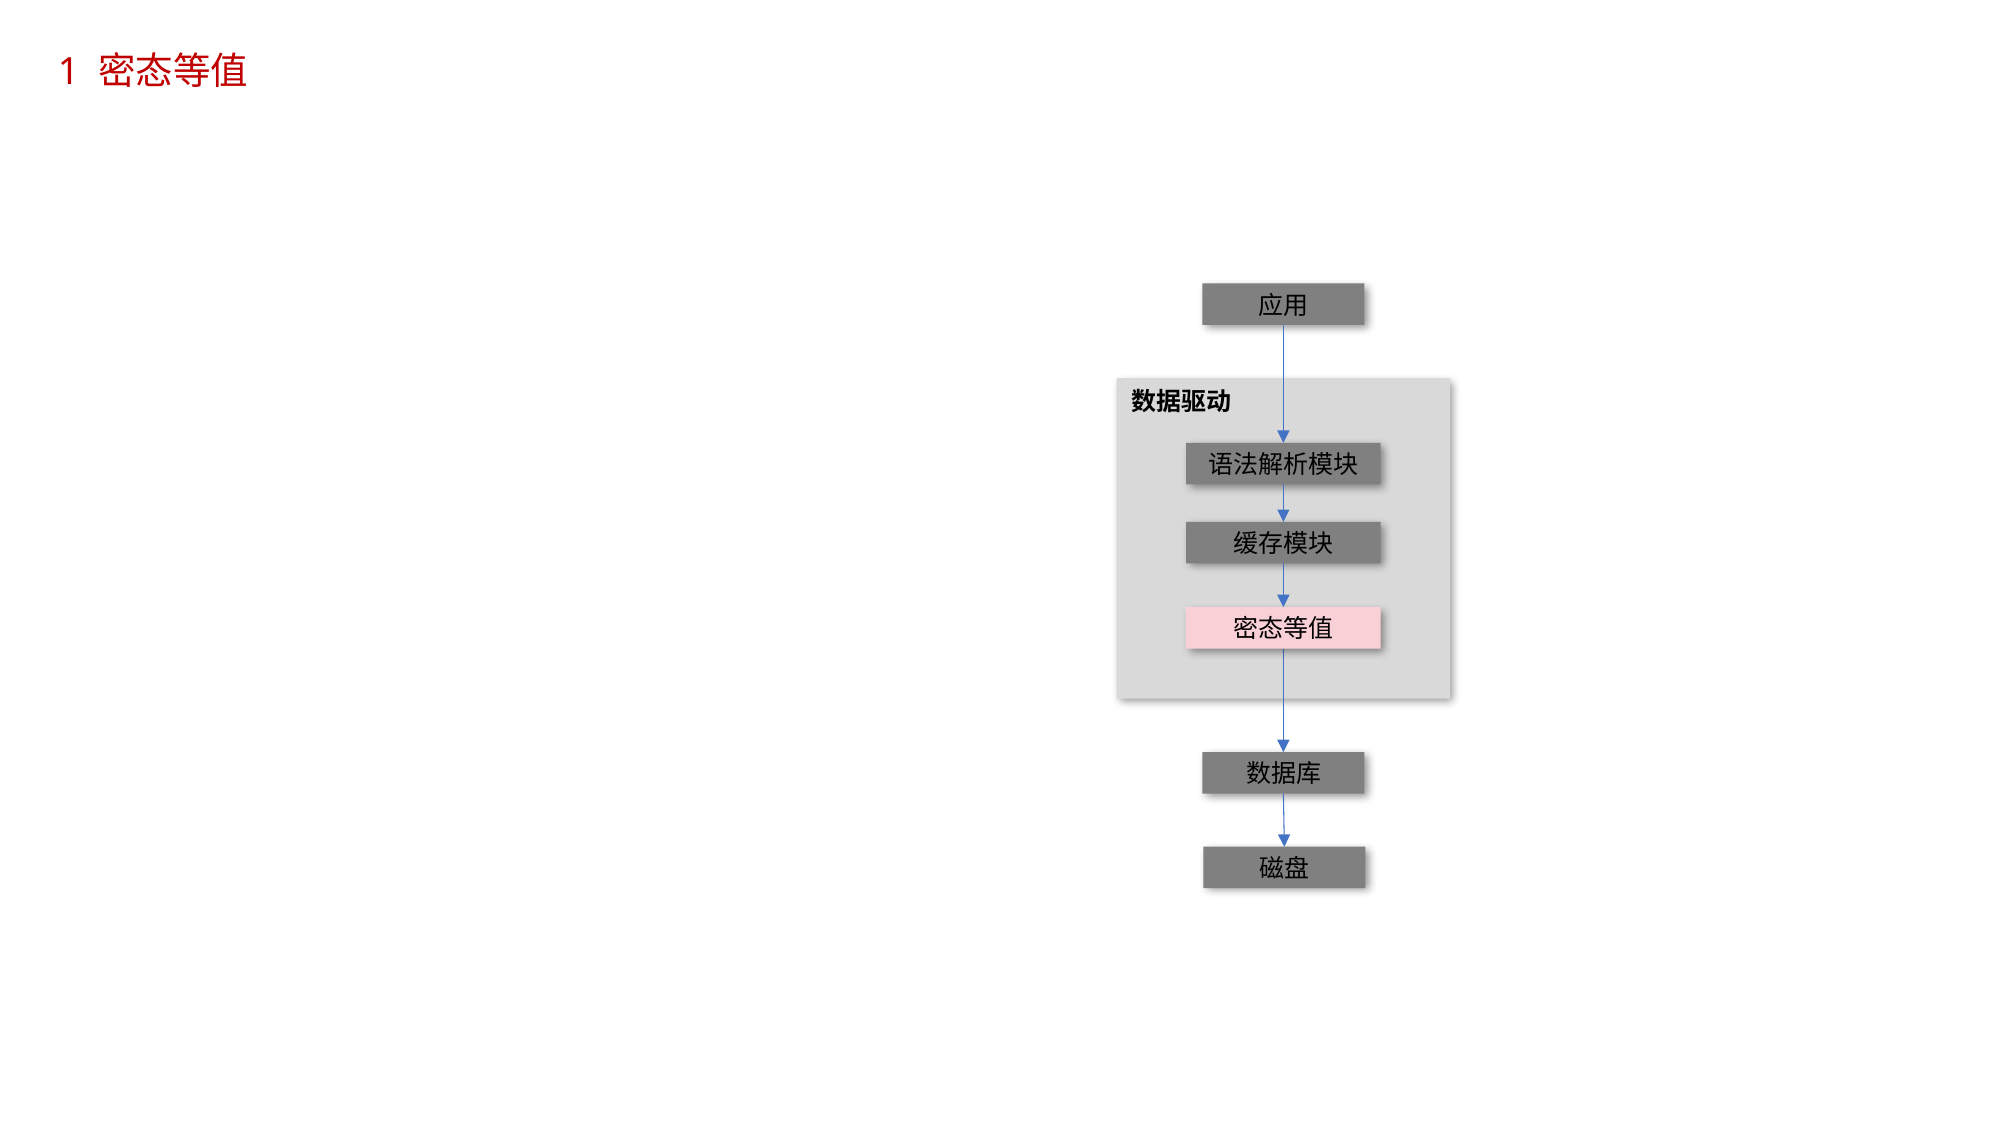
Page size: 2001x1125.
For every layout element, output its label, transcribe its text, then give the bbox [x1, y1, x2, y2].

text_box 数据驱动 [1284, 377, 1451, 700]
text_box 磁盘 [1202, 846, 1366, 889]
text_box 语法解析模块 [1185, 442, 1382, 485]
text_box 数据库 [1201, 751, 1365, 795]
text_box 1 密态等值 [43, 39, 322, 100]
text_box 数据驱动 [1116, 377, 1283, 700]
text_box 密态等值 [1185, 606, 1382, 650]
text_box 缓存模块 [1185, 521, 1382, 564]
text_box 应用 [1201, 282, 1365, 326]
